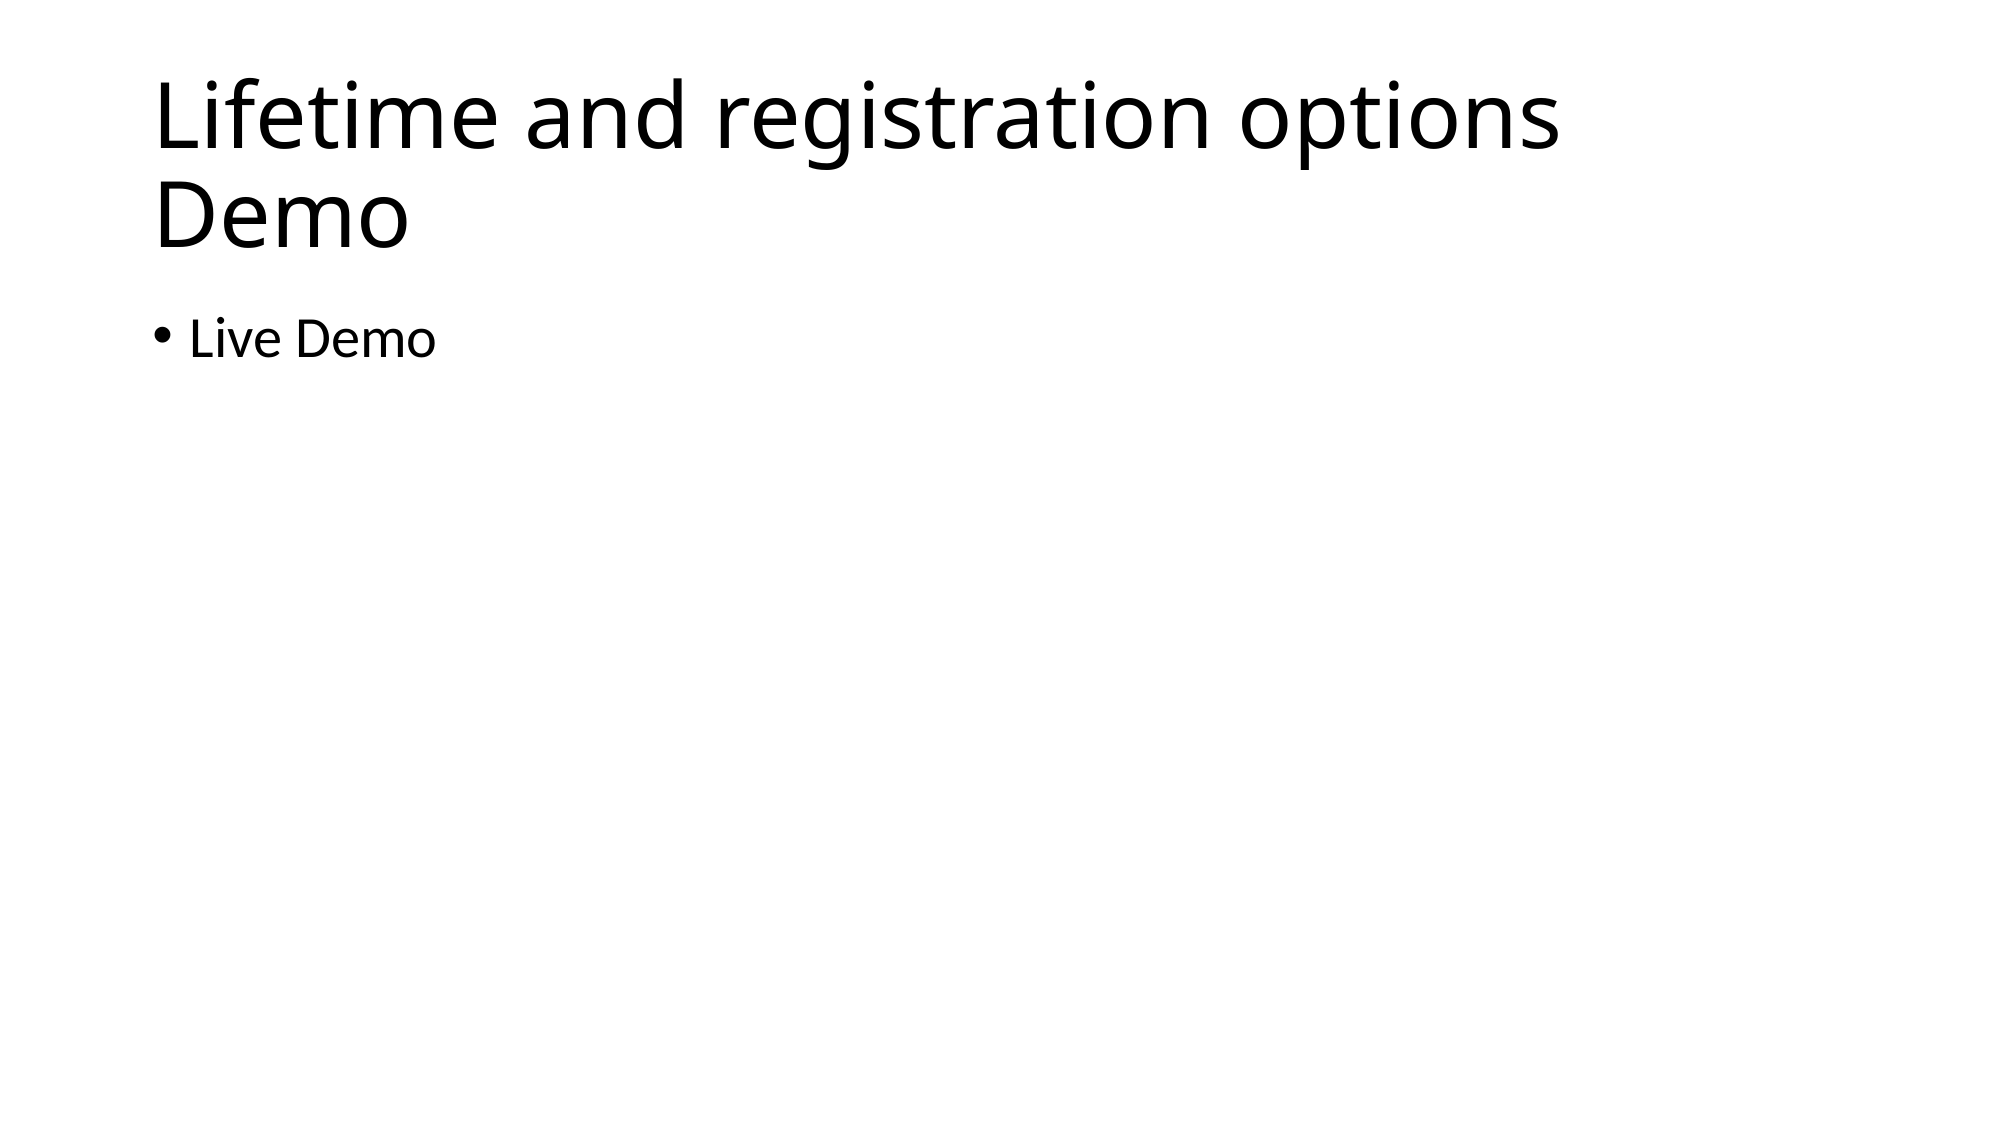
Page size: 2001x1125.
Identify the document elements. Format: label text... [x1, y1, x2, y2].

title Lifetime and registration options Demo [137, 59, 1863, 278]
list Live Demo [137, 299, 1863, 1014]
